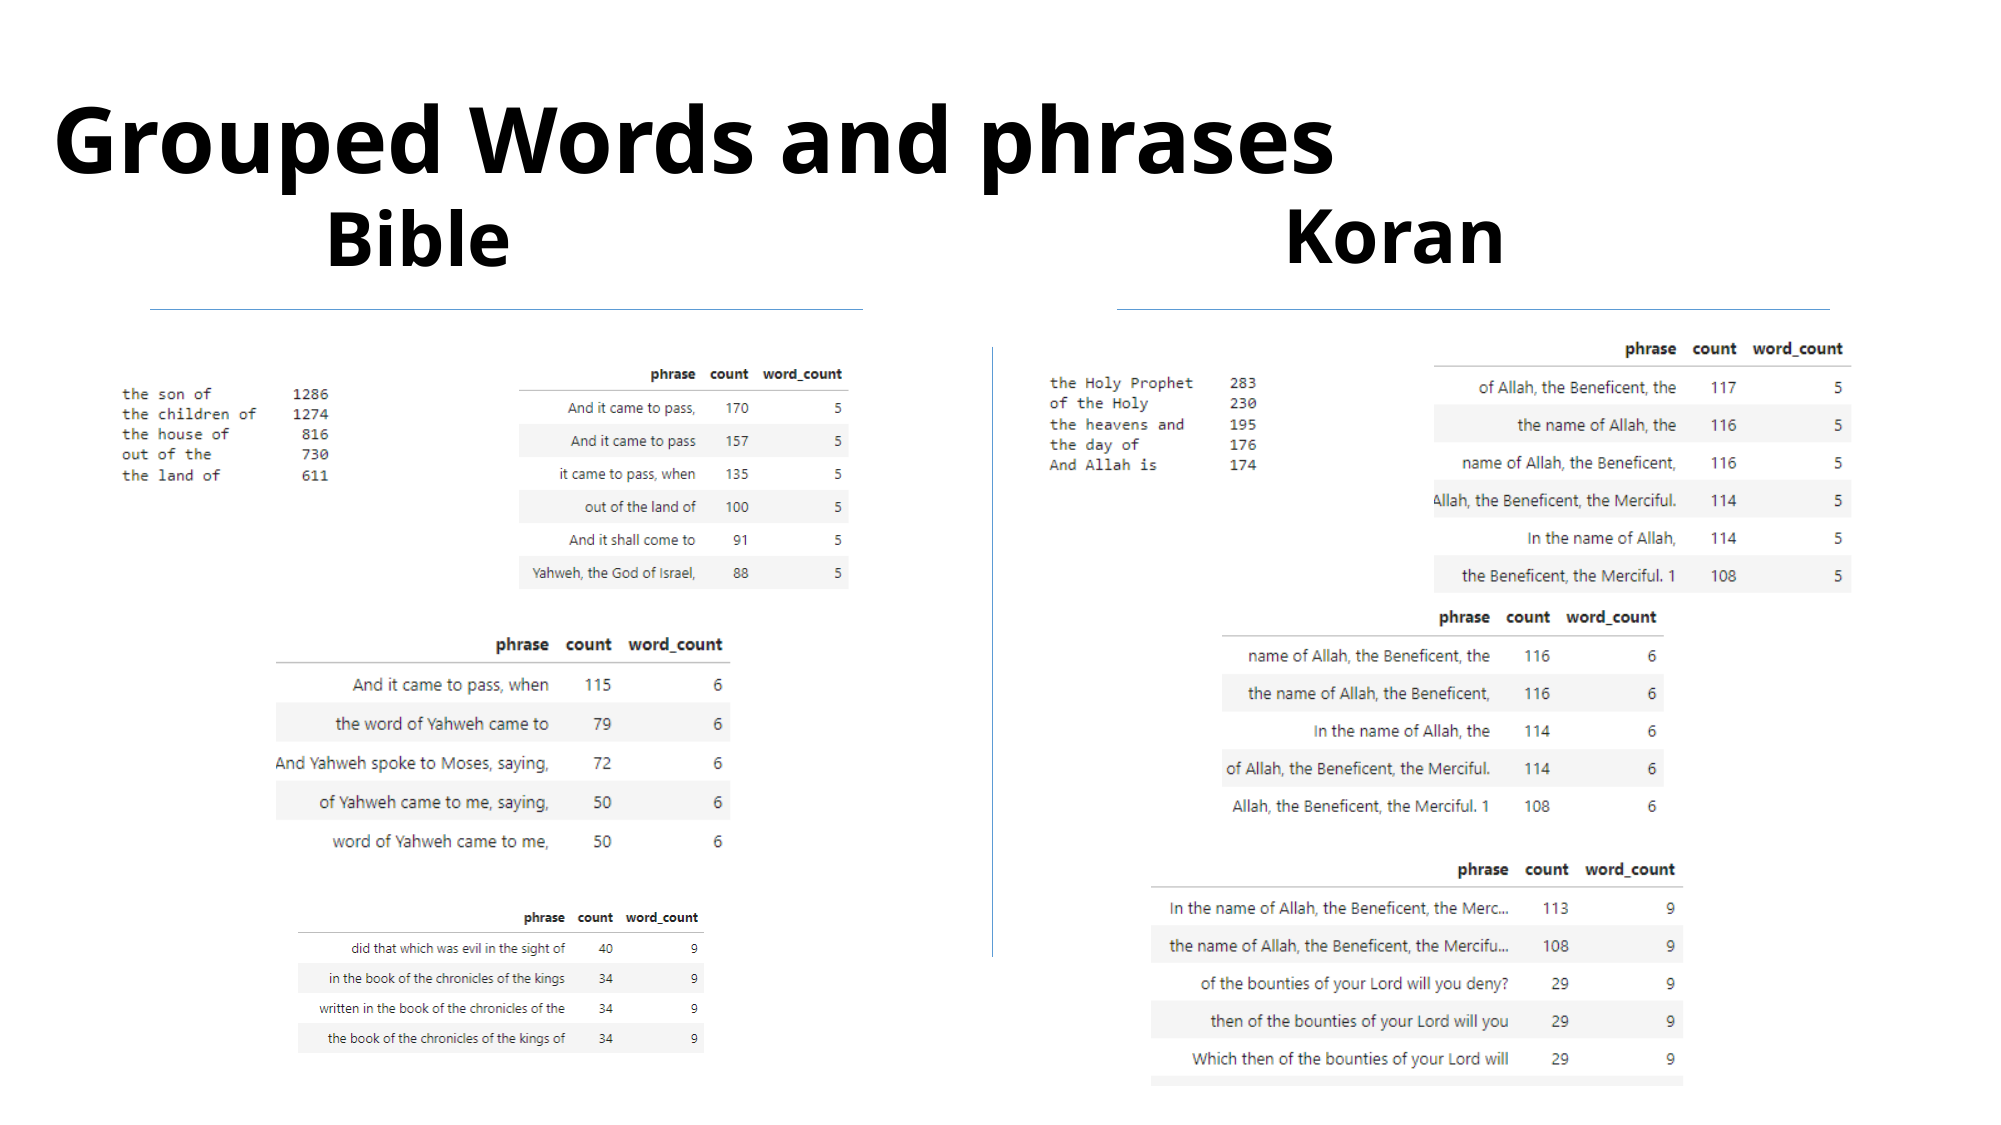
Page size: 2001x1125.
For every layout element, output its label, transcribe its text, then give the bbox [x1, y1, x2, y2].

picture [519, 369, 864, 600]
picture [1151, 850, 1702, 1086]
text_box Koran [1240, 187, 1550, 292]
picture [1041, 368, 1280, 479]
picture [1222, 328, 1869, 827]
picture [276, 636, 763, 867]
picture [298, 908, 715, 1053]
picture [112, 378, 391, 487]
text_box Bible [263, 190, 573, 295]
title Grouped Words and phrases [37, 91, 1965, 196]
